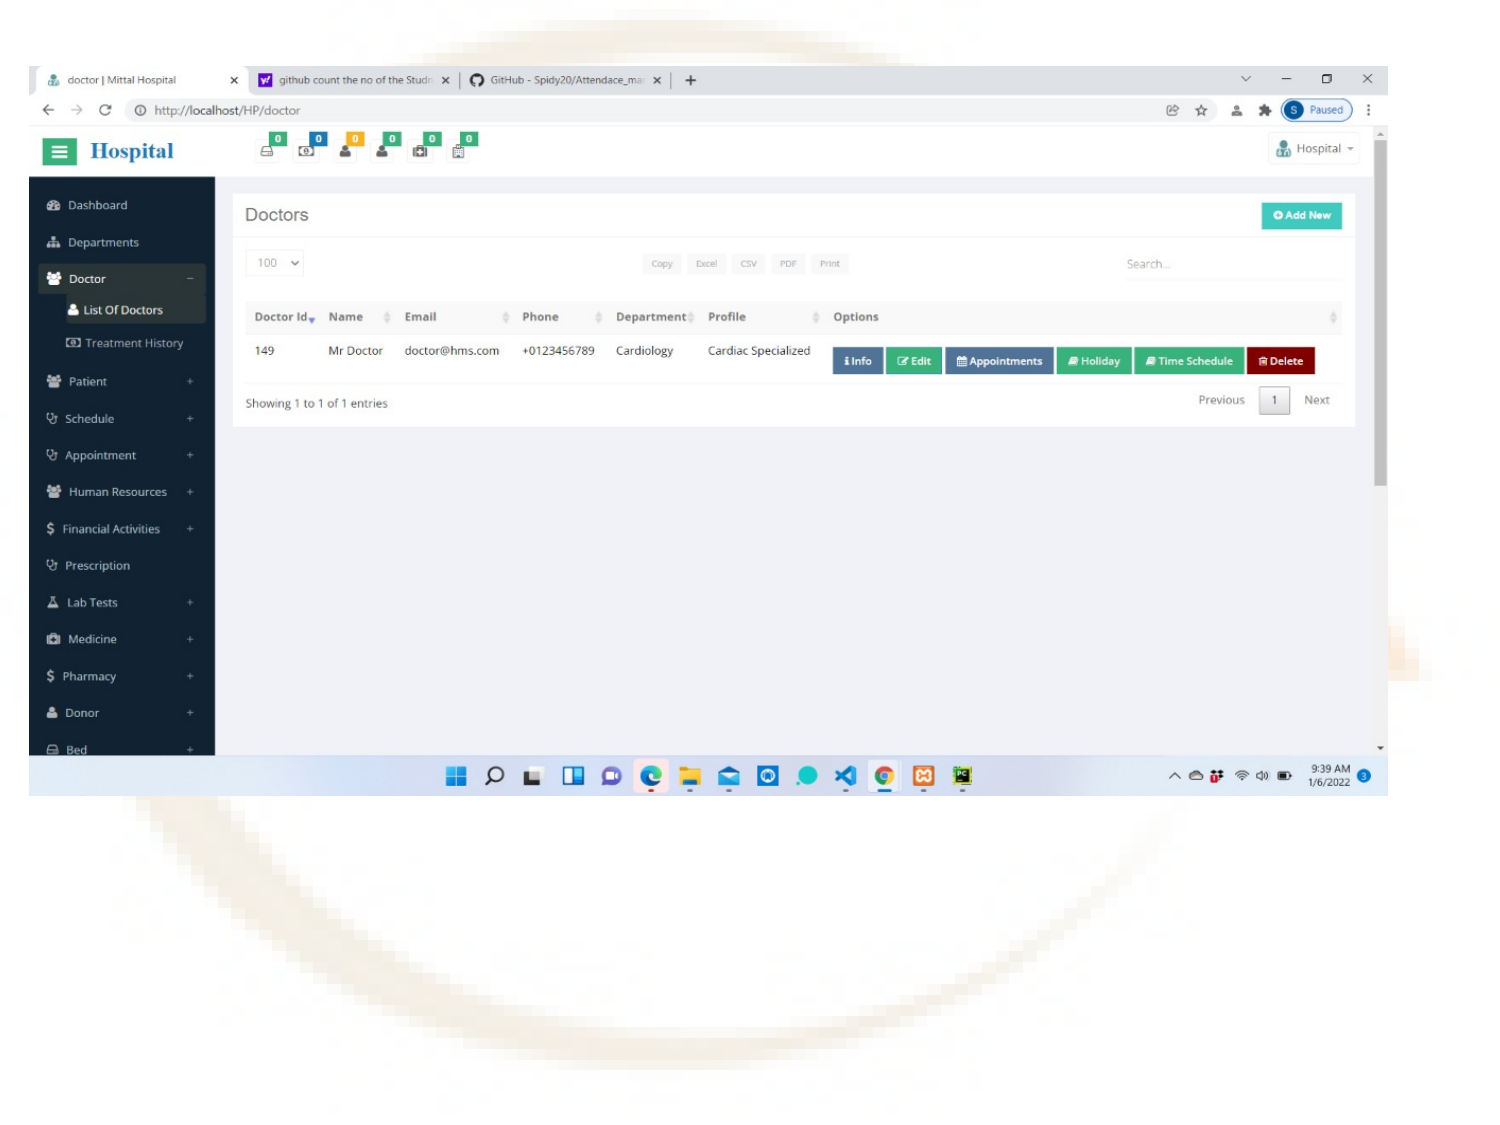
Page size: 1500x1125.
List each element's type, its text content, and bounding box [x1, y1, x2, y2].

title Adminstration [150, 45, 1425, 233]
picture [29, 66, 1389, 796]
